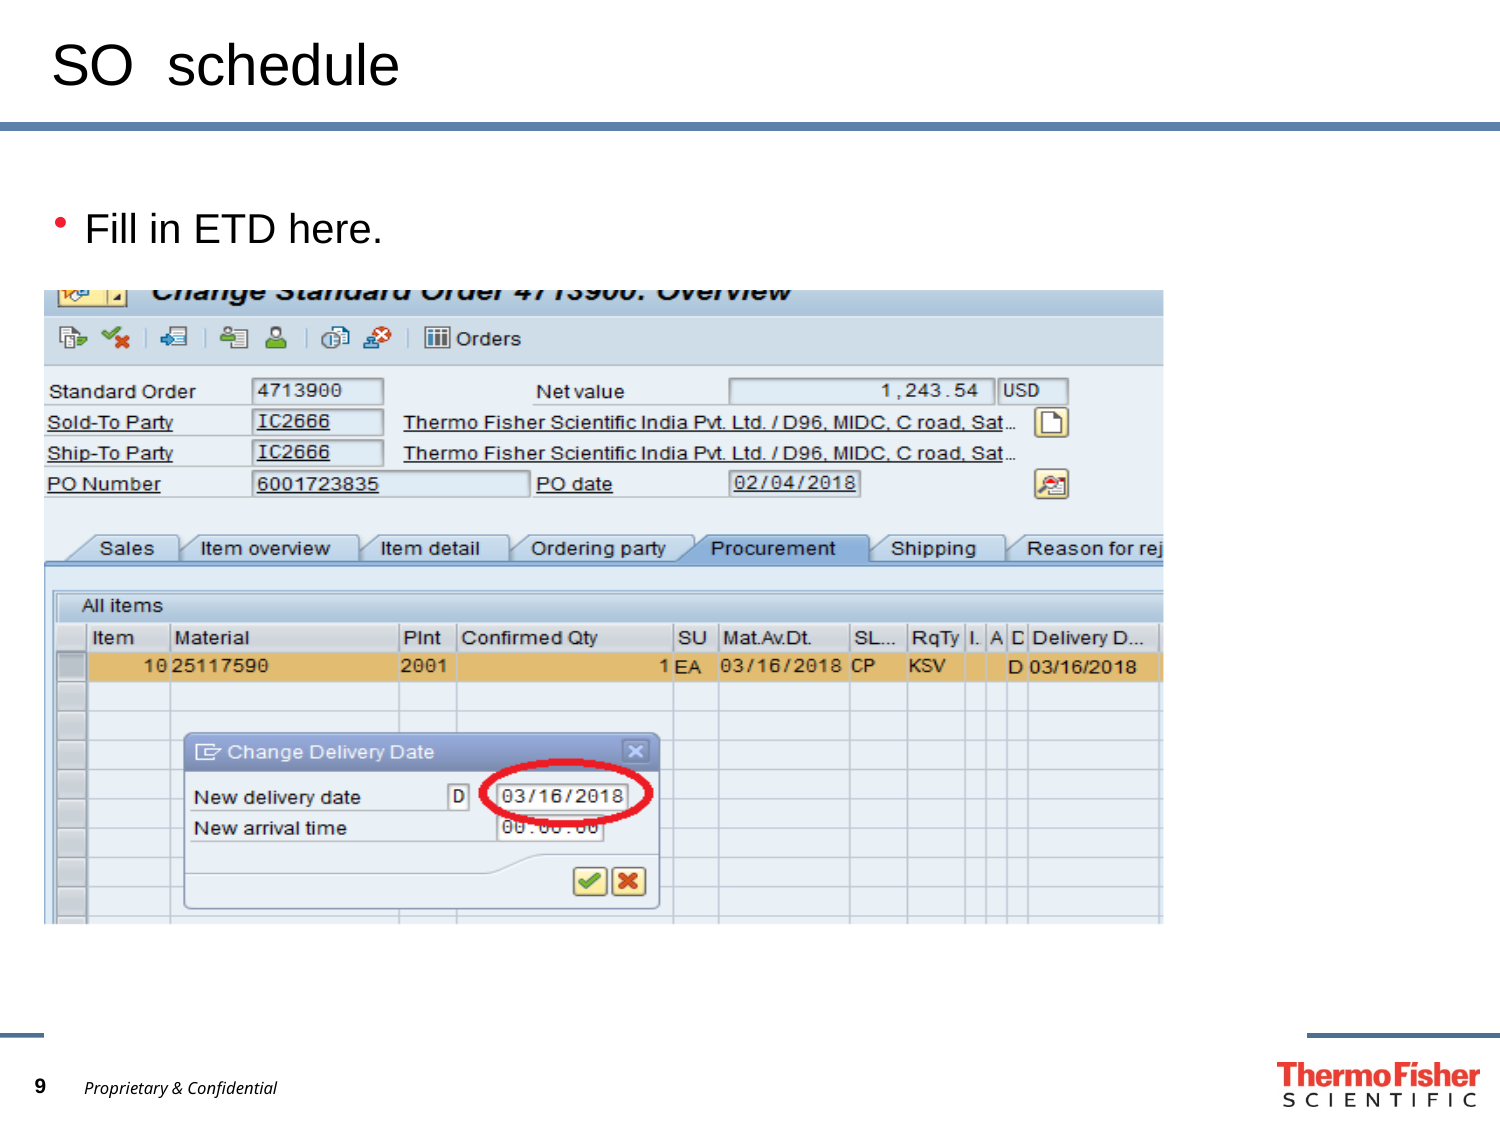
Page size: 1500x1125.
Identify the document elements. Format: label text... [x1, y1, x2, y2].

list Fill in ETD here. [38, 194, 1424, 993]
title SO schedule [43, 7, 1471, 123]
picture [44, 290, 1308, 1040]
picture [1277, 1062, 1480, 1107]
